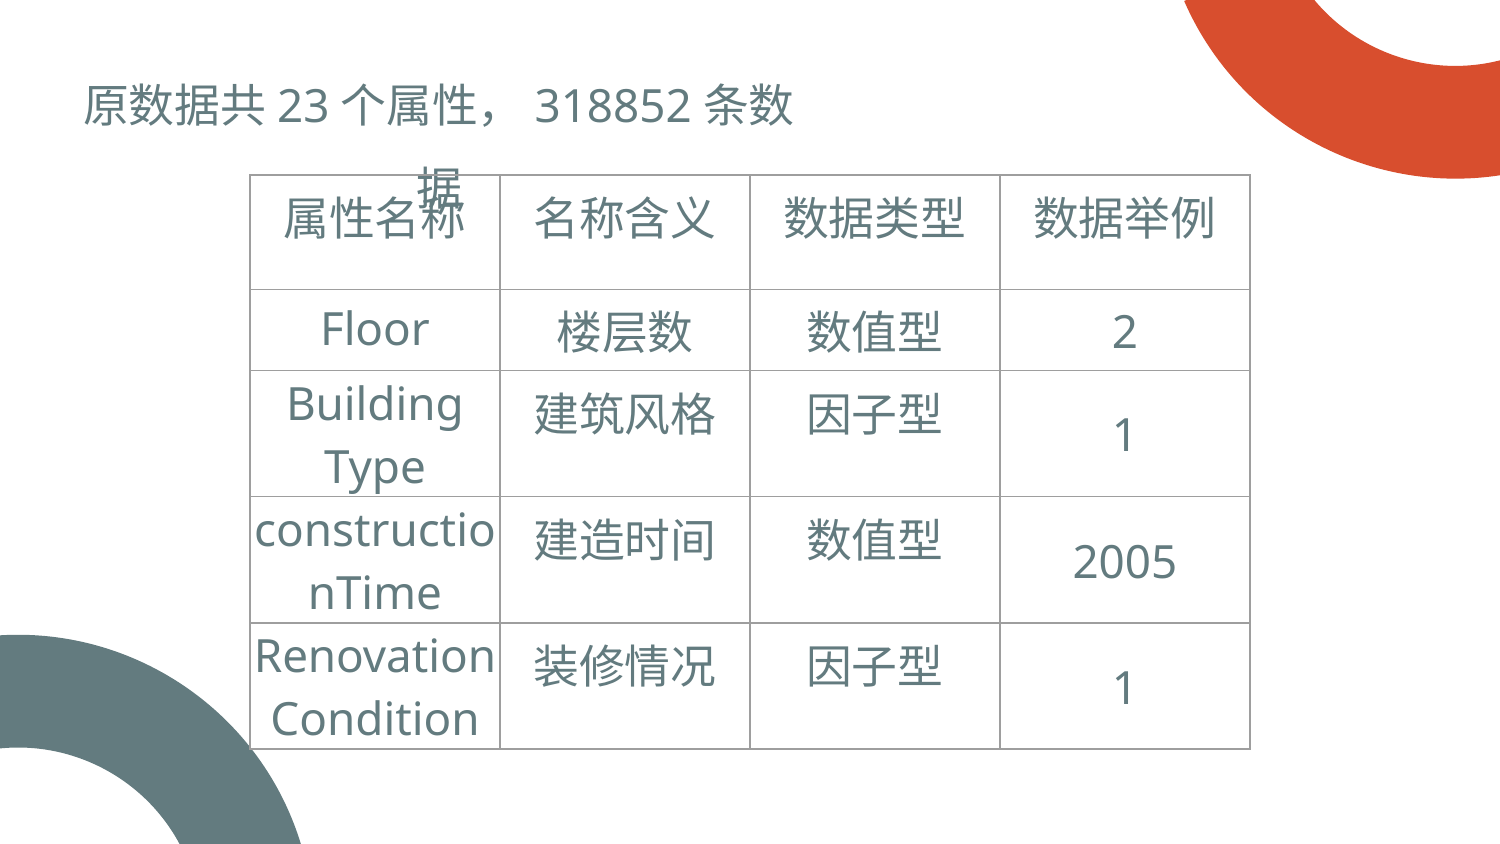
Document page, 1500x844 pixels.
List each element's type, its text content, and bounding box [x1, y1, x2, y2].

table_cell 数值型 [751, 290, 999, 370]
table_cell 1 [1001, 371, 1249, 496]
table_cell 建筑风格 [501, 371, 749, 496]
table_cell 建造时间 [501, 497, 749, 622]
table_cell constructionTime [251, 497, 499, 622]
table_cell Renovation Condition [251, 624, 499, 748]
table_cell 因子型 [751, 371, 999, 496]
subtitle 原数据共23个属性，318852条数据 [50, 34, 828, 229]
table_cell 装修情况 [501, 624, 749, 748]
table_cell 2005 [1001, 497, 1249, 622]
table_header 数据类型 [751, 176, 999, 289]
table_cell 数值型 [751, 497, 999, 622]
table_header 数据举例 [1001, 176, 1249, 289]
table_cell 1 [1001, 624, 1249, 748]
table_header 名称含义 [501, 176, 749, 289]
table_cell 因子型 [751, 624, 999, 748]
table_cell 2 [1001, 290, 1249, 370]
table_cell Building Type [251, 371, 499, 496]
table_header 属性名称 [251, 176, 499, 289]
table_cell 楼层数 [501, 290, 749, 370]
table_cell Floor [251, 290, 499, 370]
